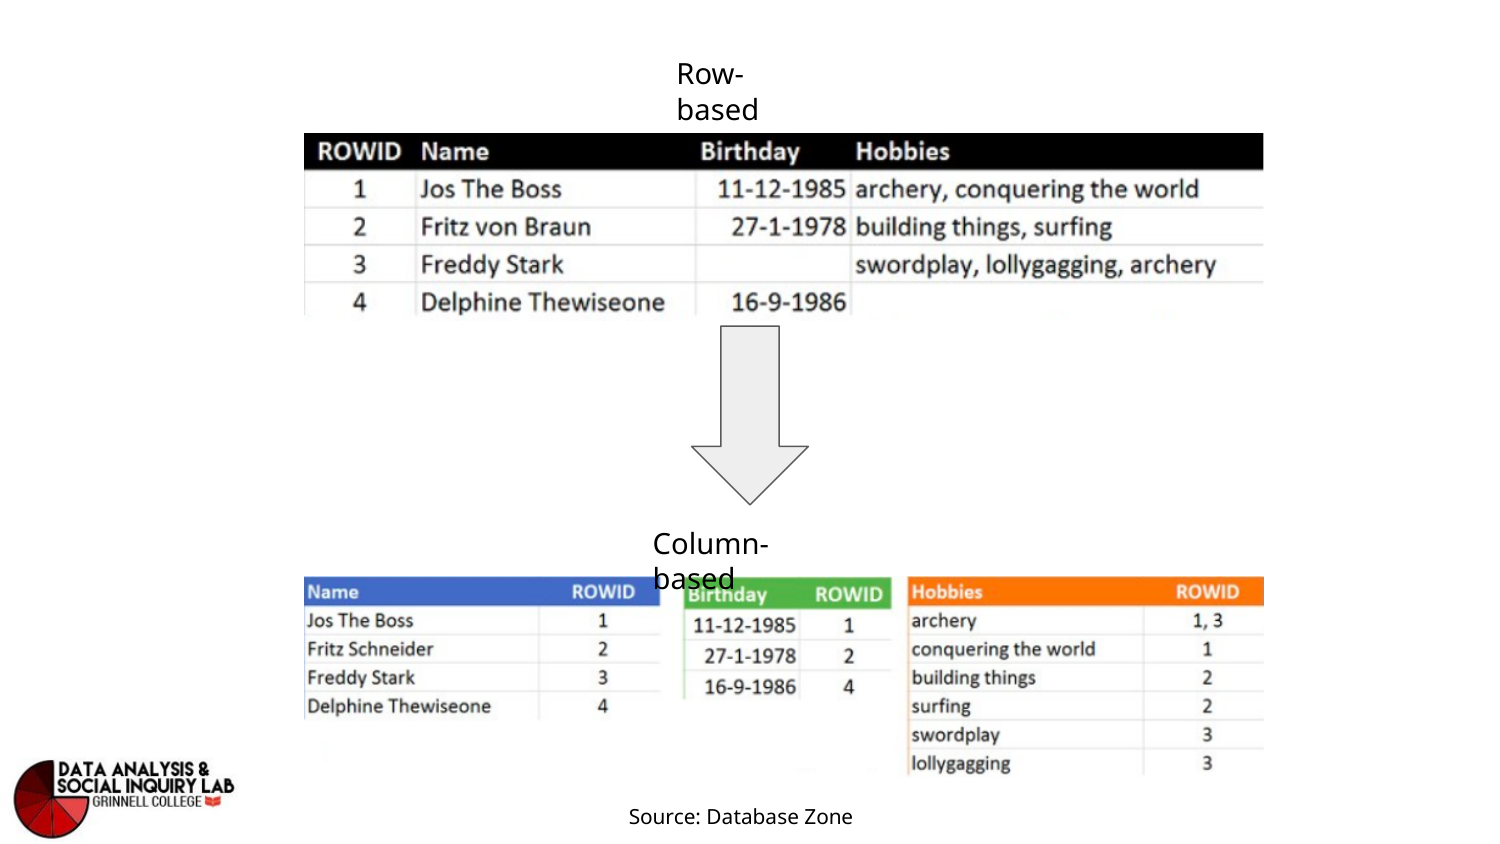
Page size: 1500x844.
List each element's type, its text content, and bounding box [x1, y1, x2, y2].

picture [303, 575, 1264, 792]
text_box Source: Database Zone [613, 801, 954, 842]
text_box [691, 329, 809, 505]
text_box Row-based [661, 40, 839, 131]
picture [303, 133, 1264, 321]
picture [0, 757, 239, 844]
text_box Column-based [637, 510, 863, 574]
